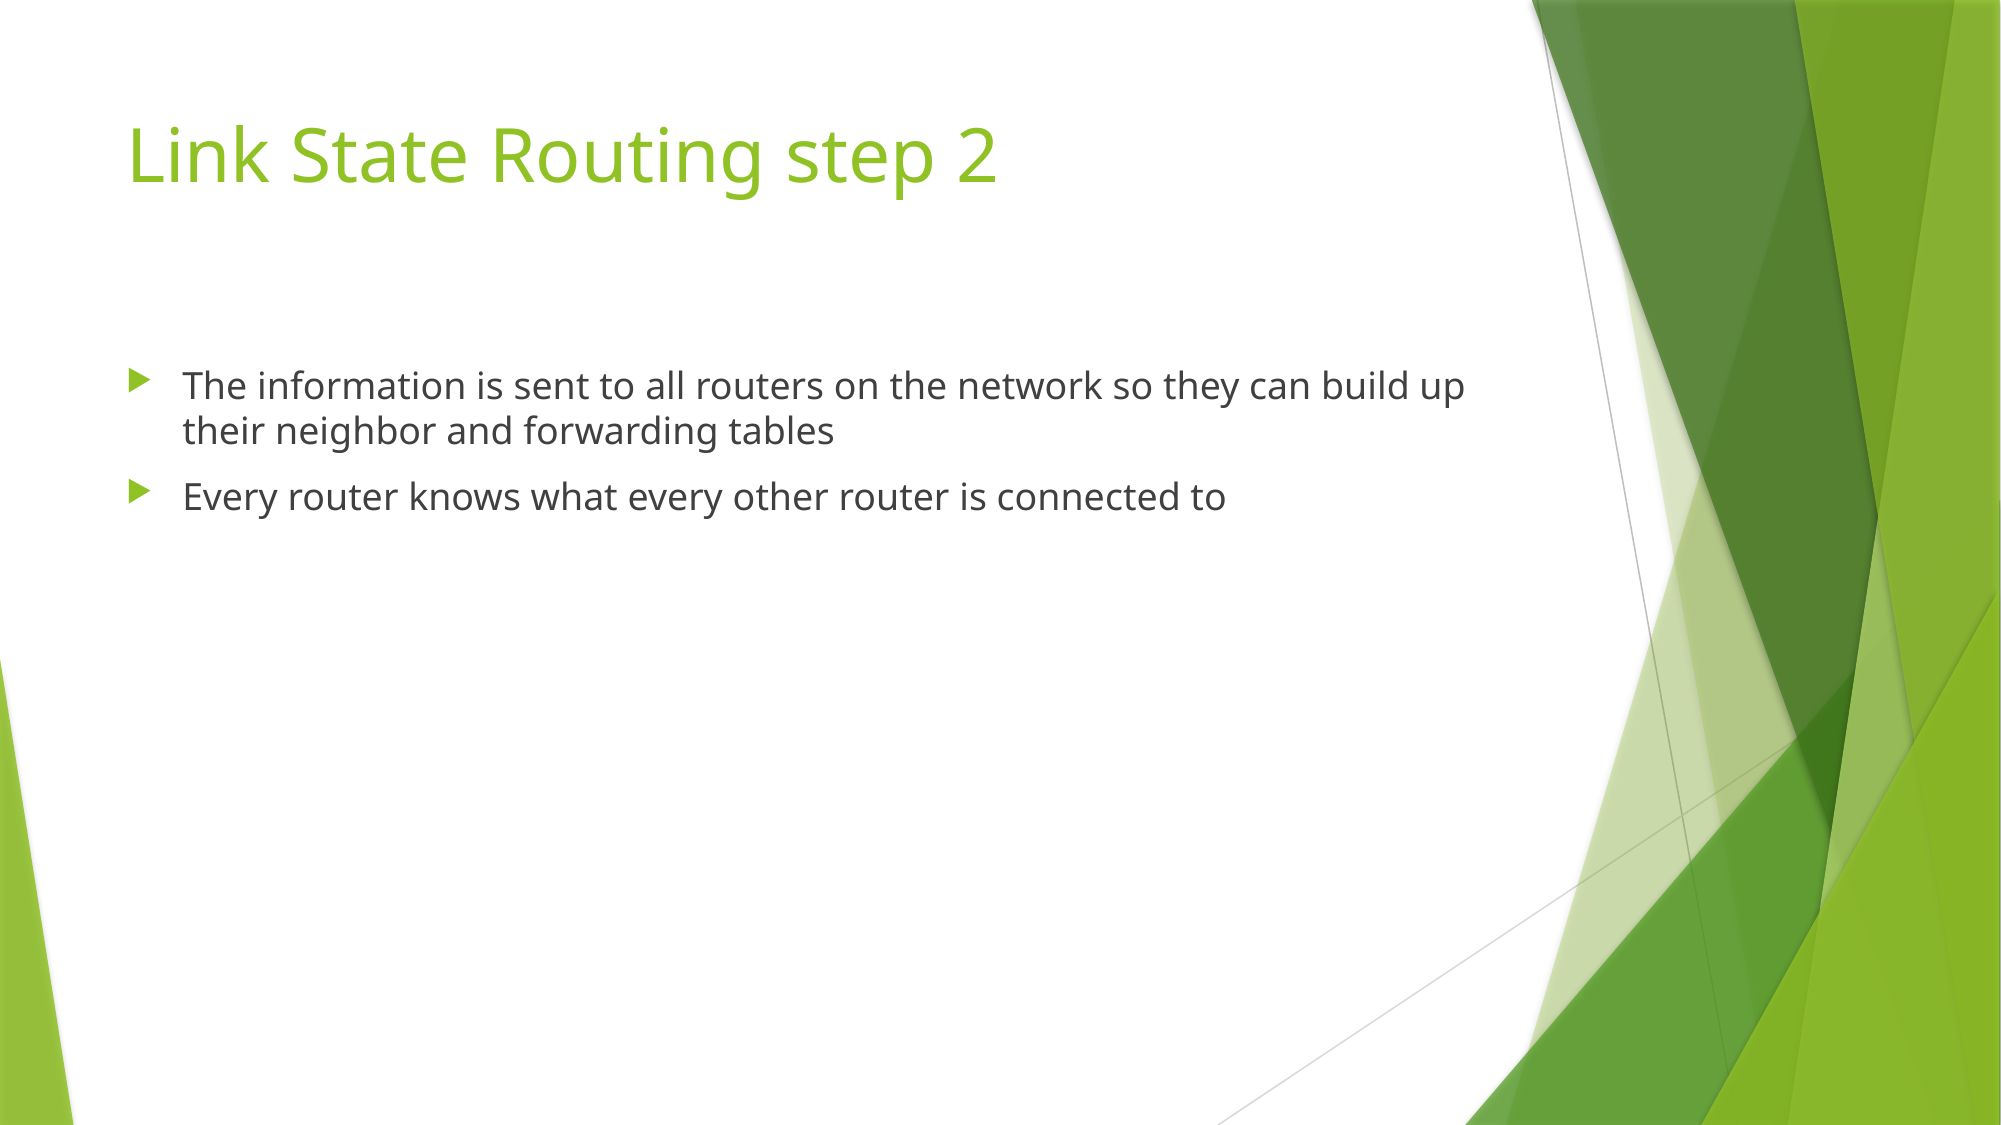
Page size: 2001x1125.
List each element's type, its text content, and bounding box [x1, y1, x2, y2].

title Link State Routing step 2 [111, 99, 1522, 317]
list The information is sent to all routers on the network so they can build up their neighbor and forwarding tables Every router knows what every other router is connected to [111, 354, 1522, 992]
